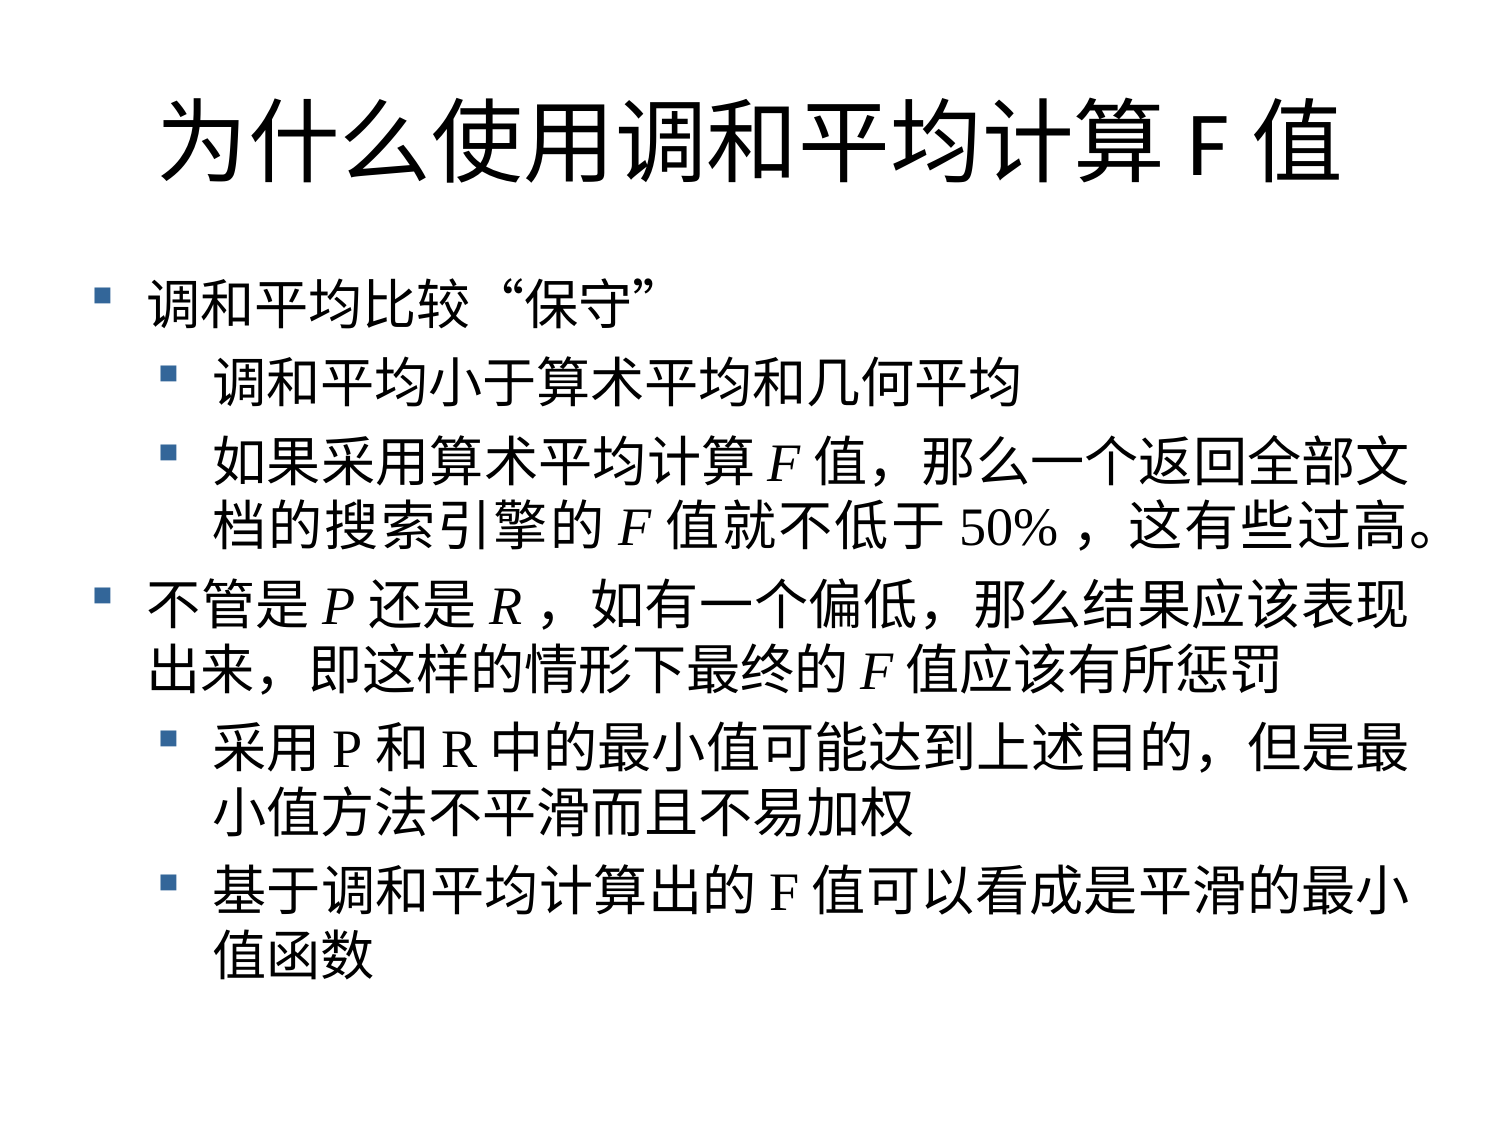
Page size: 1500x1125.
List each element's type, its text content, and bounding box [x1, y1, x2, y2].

title 为什么使用调和平均计算F值 [75, 45, 1425, 233]
list 调和平均比较“保守” 调和平均小于算术平均和几何平均 如果采用算术平均计算F值，那么一个返回全部文档的搜索引擎的F值就不低于50%，这有些过高。 不管是P还是R，如有一个偏低，那么结果应该表现出来，即这样的情形下最终的F值应该有所惩罚 采用P和R中的最小值可能达到上述目的，但是最小值方法不平滑而且不易加权 基于调和平均计算出的F值可以看成是平滑的最小值函数 [75, 262, 1425, 1005]
